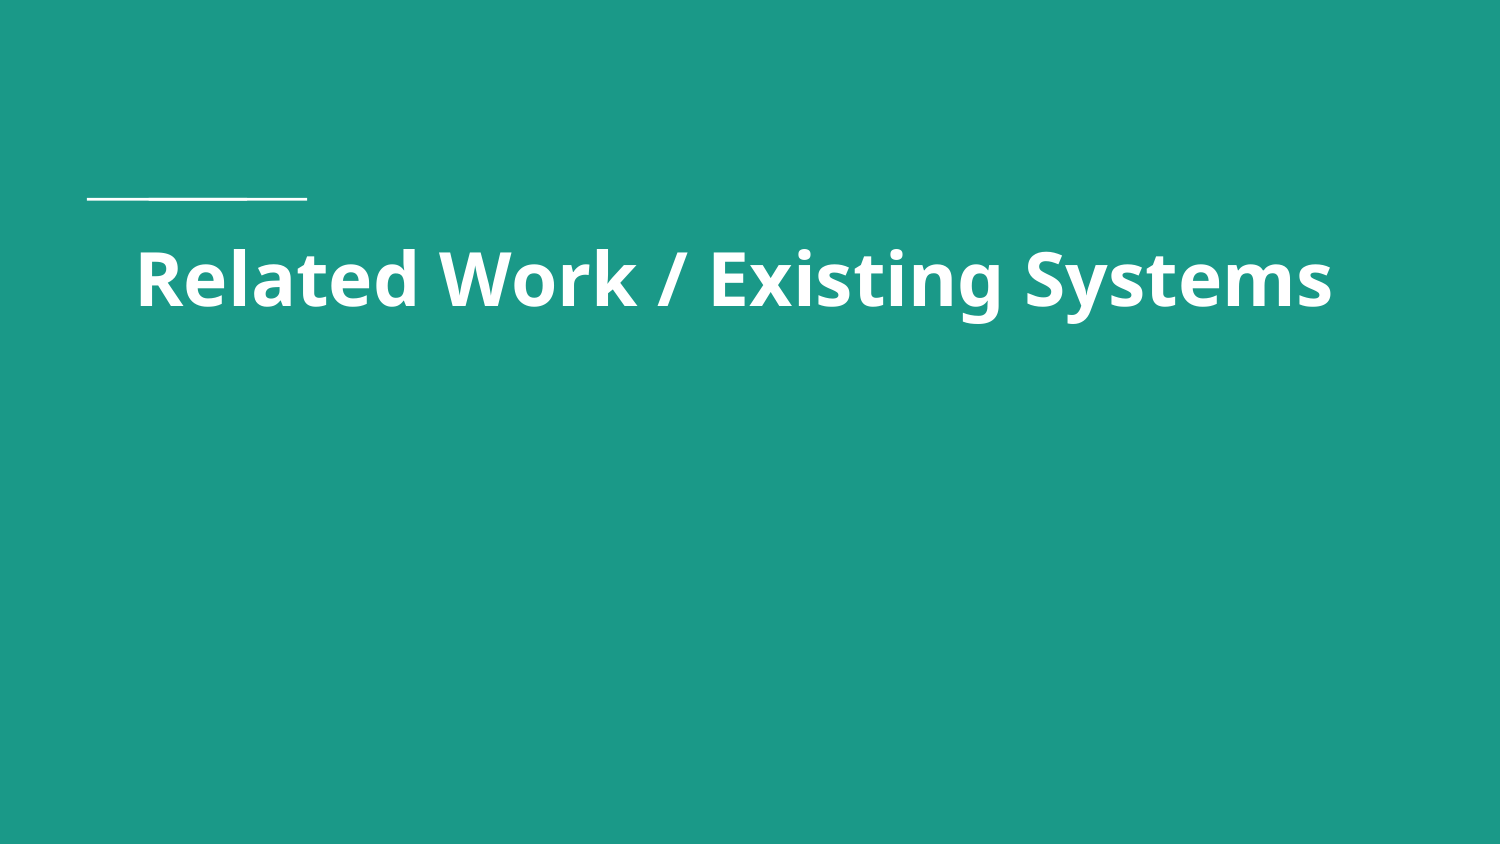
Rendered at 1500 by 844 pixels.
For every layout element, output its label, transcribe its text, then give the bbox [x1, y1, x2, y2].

title Related Work / Existing Systems [119, 216, 1381, 466]
